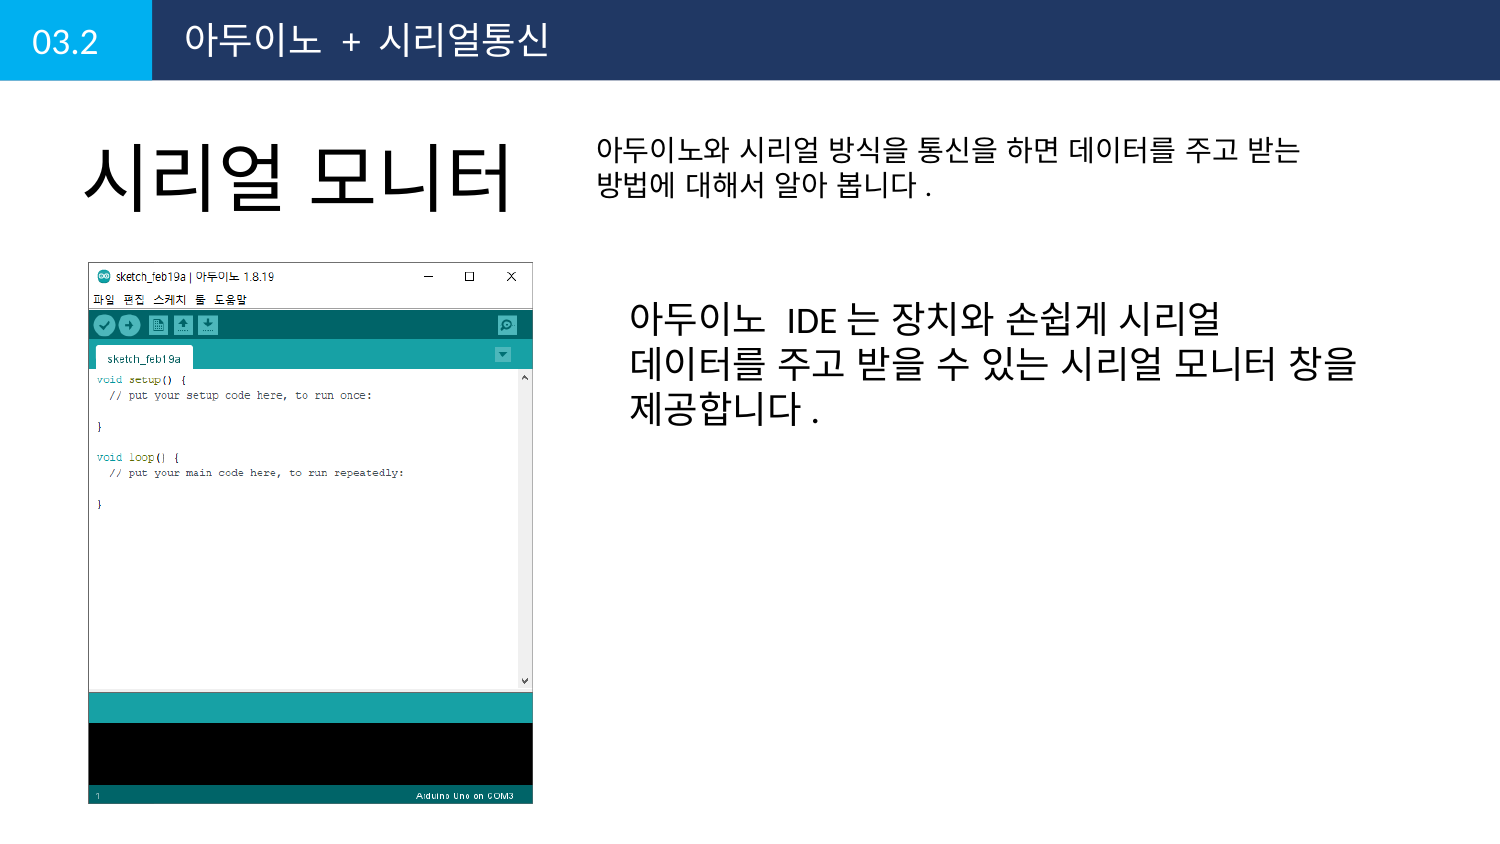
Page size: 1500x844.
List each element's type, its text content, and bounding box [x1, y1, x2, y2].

text_box [153, 0, 1500, 81]
text_box 시리얼 모니터 [66, 124, 623, 230]
text_box 03.2 [17, 9, 115, 70]
text_box 아두이노 IDE는 장치와 손쉽게 시리얼 데이터를 주고 받을 수 있는 시리얼 모니터 창을 제공합니다. [614, 288, 1374, 439]
text_box 아두이노와 시리얼 방식을 통신을 하면 데이터를 주고 받는 방법에 대해서 알아 봅니다. [623, 124, 1382, 210]
text_box 아두이노 + 시리얼통신 [169, 9, 945, 70]
text_box [0, 0, 153, 81]
picture [88, 262, 533, 804]
